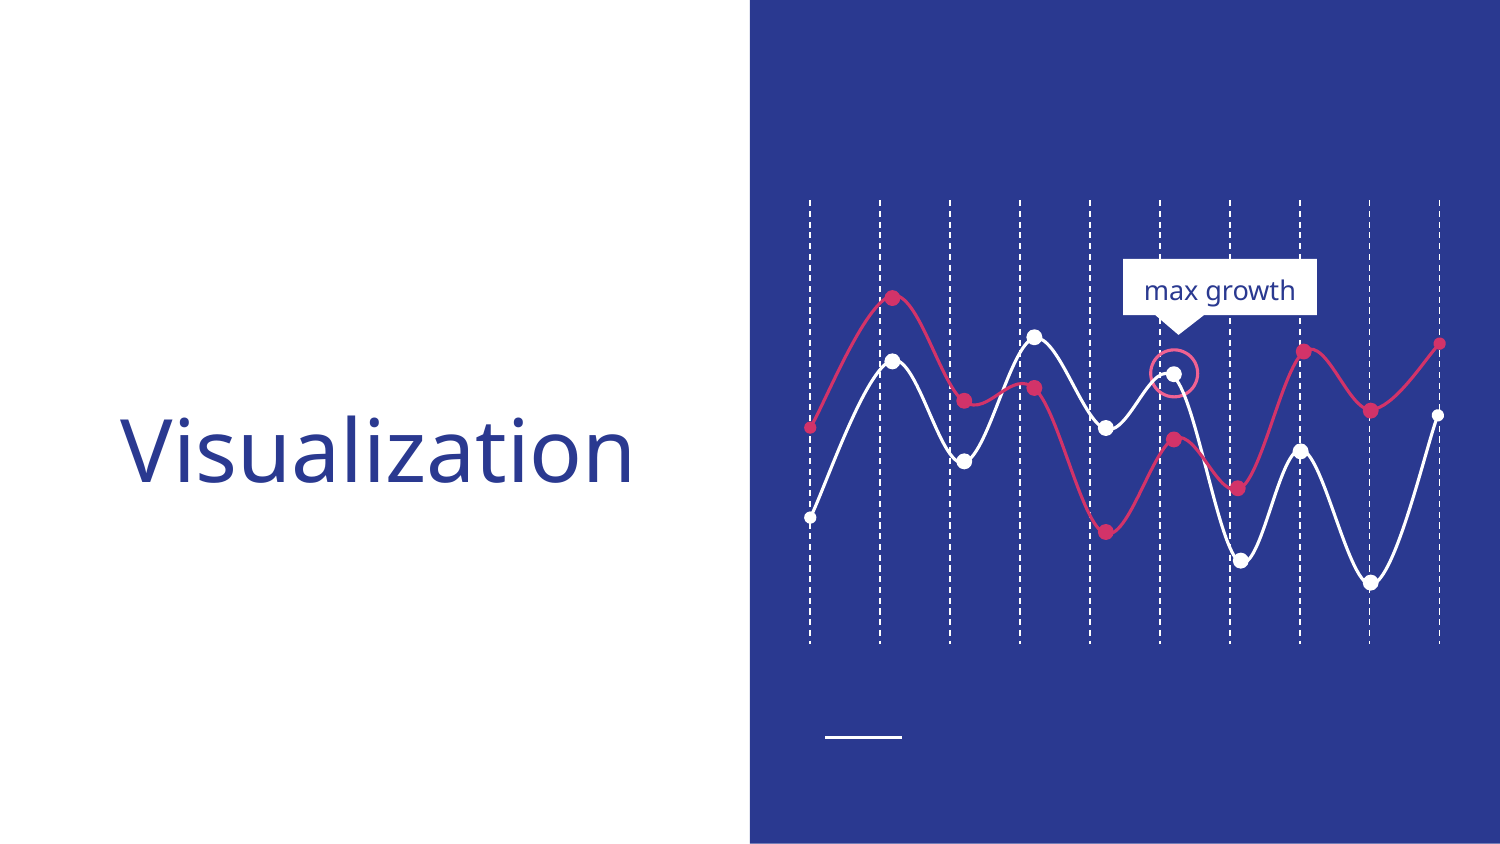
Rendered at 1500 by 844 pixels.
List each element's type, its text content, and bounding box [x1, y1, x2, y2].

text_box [809, 291, 1440, 539]
title Visualization [47, 258, 711, 516]
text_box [810, 545, 1439, 590]
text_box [809, 595, 1440, 644]
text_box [809, 199, 1440, 291]
